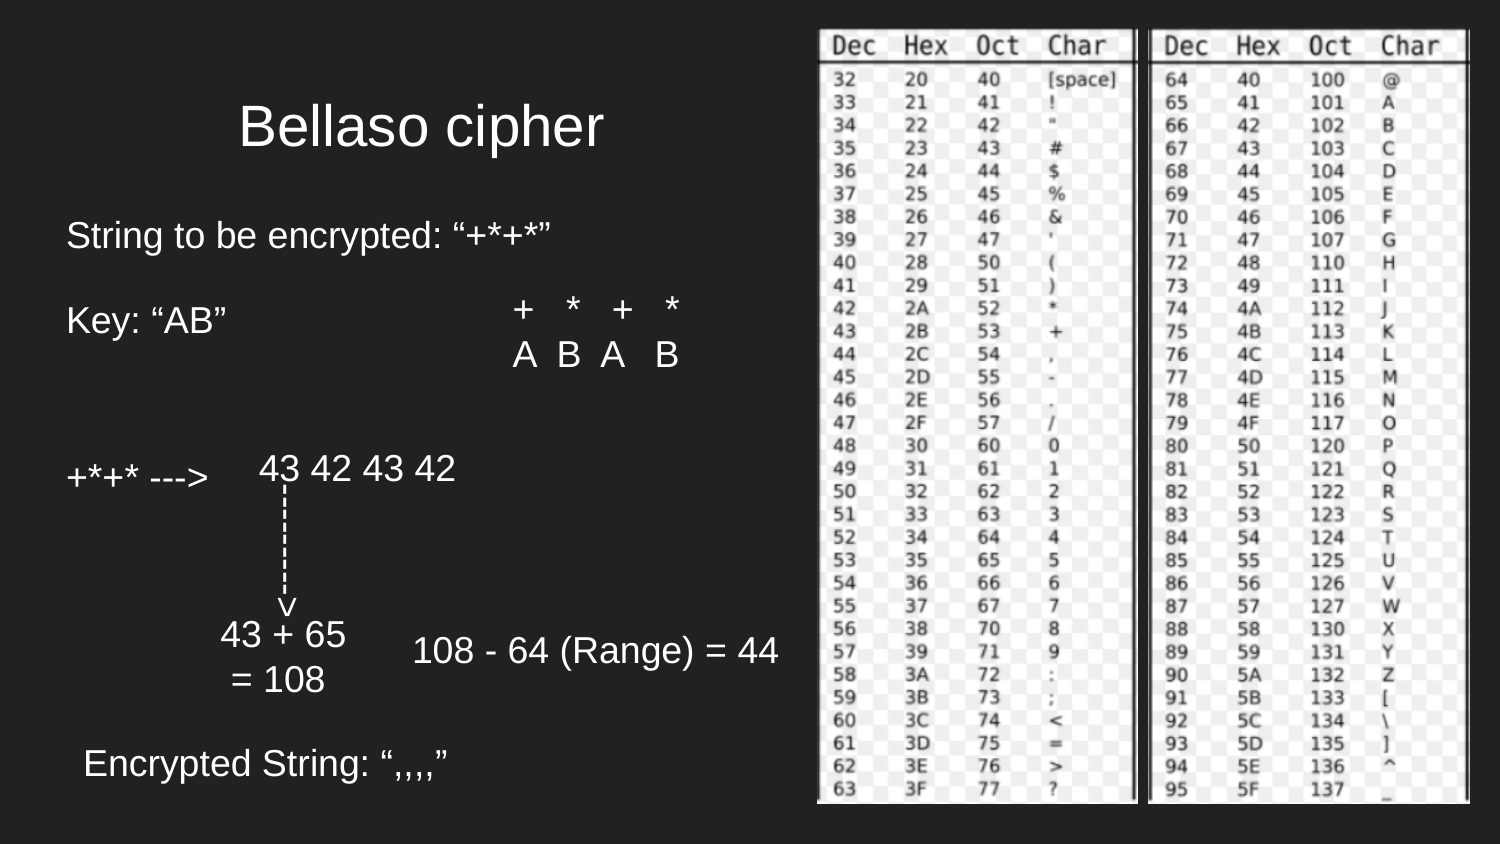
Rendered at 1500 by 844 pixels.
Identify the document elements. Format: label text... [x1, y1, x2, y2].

text_box +*+* ---> [51, 438, 231, 522]
text_box Encrypted String: “,,,,” [68, 724, 536, 820]
list String to be encrypted: “+*+*” Key: “AB” [51, 189, 768, 365]
text_box + * + * A B A B [497, 270, 703, 391]
text_box ---------> [243, 468, 328, 648]
picture [1148, 26, 1470, 804]
title Bellaso cipher [51, 72, 793, 167]
text_box 108 - 64 (Range) = 44 [397, 610, 807, 695]
picture [817, 28, 1139, 804]
text_box 43 + 65 = 108 [205, 594, 366, 711]
text_box 43 42 43 42 [243, 428, 544, 513]
